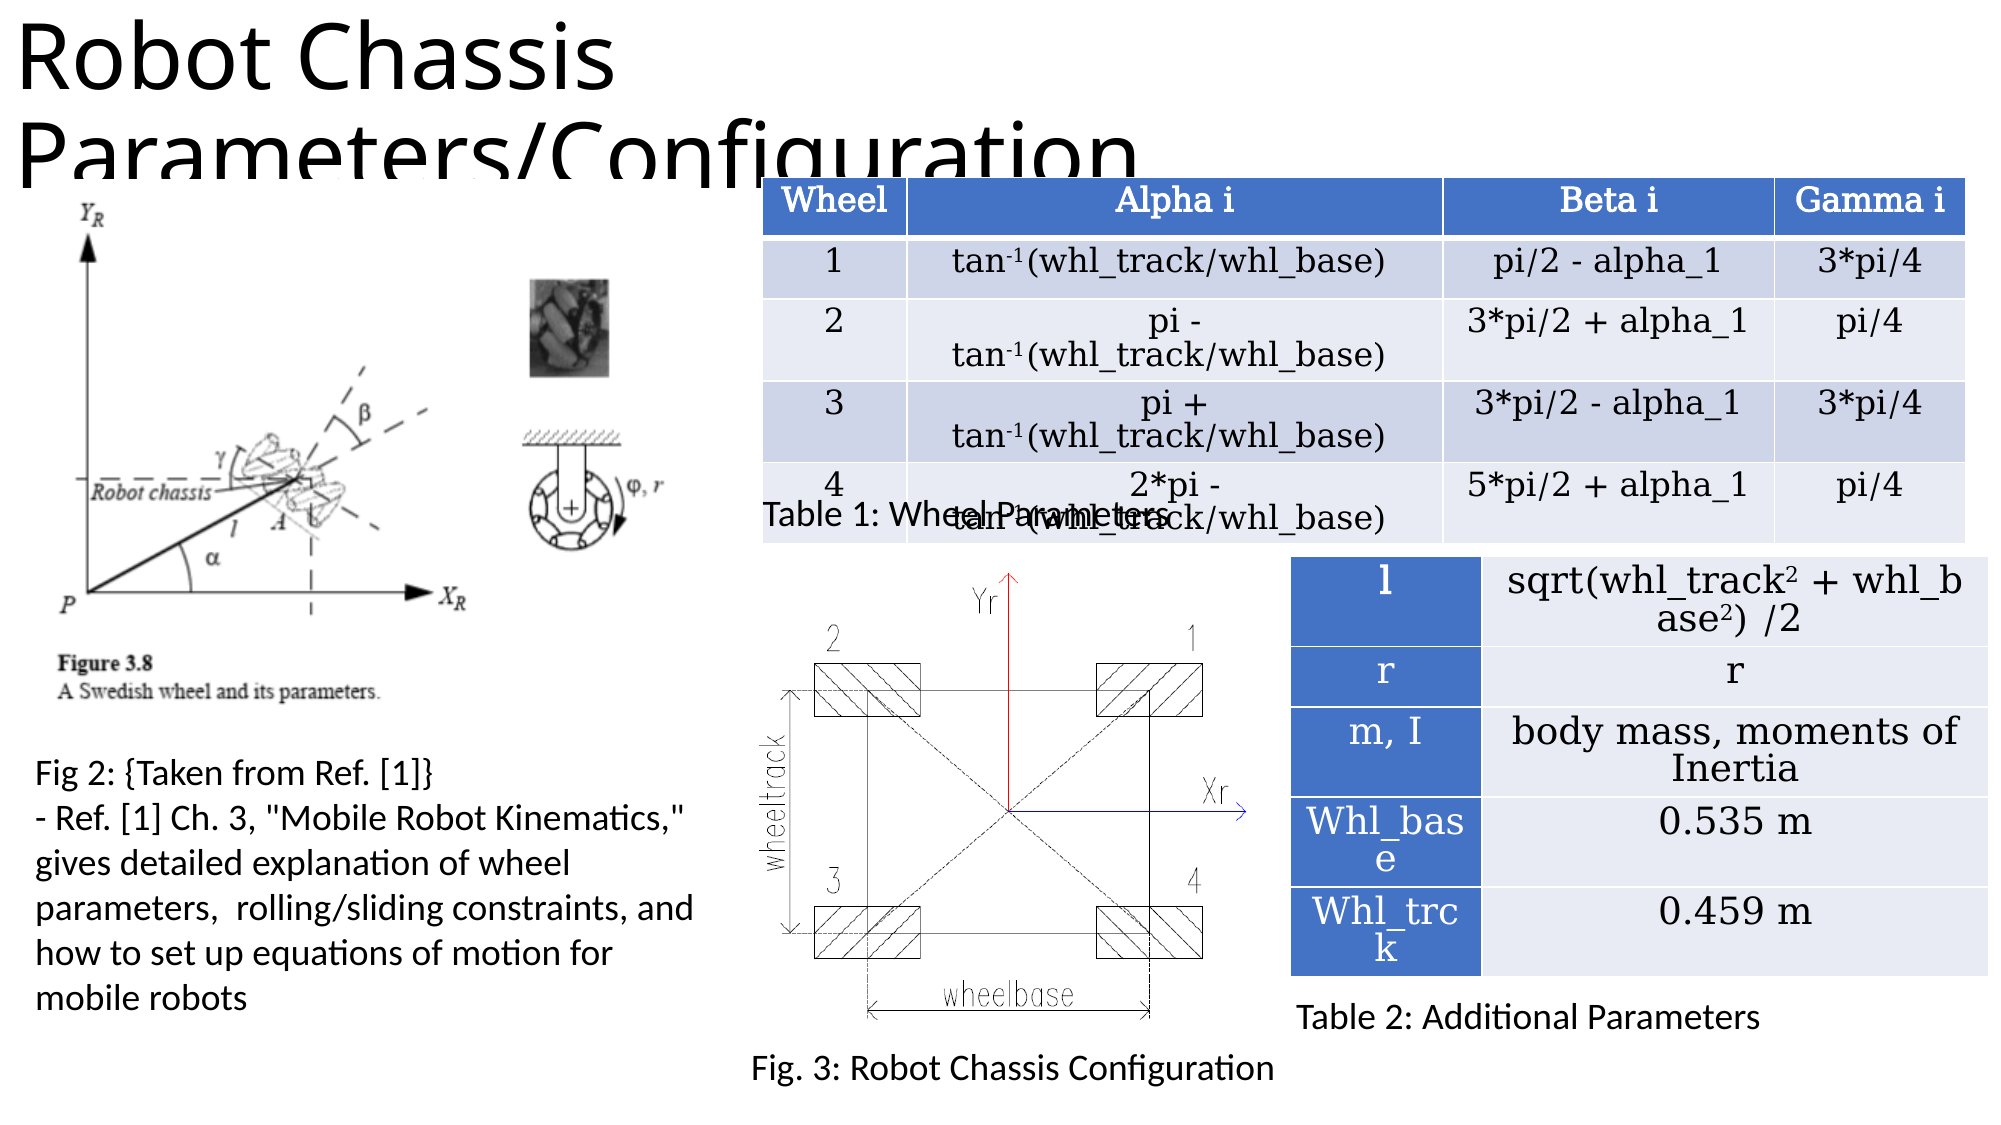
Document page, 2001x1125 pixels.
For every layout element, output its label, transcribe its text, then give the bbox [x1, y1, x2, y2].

table_header Gamma i [1775, 178, 1965, 235]
table_cell tan-1(whl_track/whl_base) [908, 241, 1442, 298]
picture [40, 179, 698, 717]
text_box Table 2: Additional Parameters [1281, 984, 1883, 1045]
table_cell Whl_trck [1291, 888, 1481, 976]
table_header l [1291, 557, 1481, 646]
table_cell 2*pi - tan-1(whl_track/whl_base) [908, 463, 1442, 543]
table_cell 3 [763, 382, 906, 462]
text_box Fig 2: {Taken from Ref. [1]} - Ref. [1] Ch. 3, "Mobile Robot Kinematics," gives detailed explanation of wheel parameters, rolling/sliding constraints, and how to set up equations of motion for mobile robots [20, 740, 722, 1026]
table_cell m, I [1291, 708, 1481, 796]
table_cell ​r [1483, 647, 1988, 706]
table_header Alpha i [908, 178, 1442, 235]
table_header sqrt(whl_track2 + whl_base2) /2 [1483, 557, 1988, 646]
table_cell pi - tan-1(whl_track/whl_base) [908, 300, 1442, 380]
title Robot Chassis Parameters/Configuration [0, 0, 1725, 218]
table_cell 5*pi/2 + alpha_1 [1444, 463, 1774, 543]
picture [736, 563, 1272, 1037]
table_cell 3*pi/2 - alpha_1 [1444, 382, 1774, 462]
table_cell 2 [763, 300, 906, 380]
table_header Wheel [763, 178, 906, 235]
table_cell 3*pi/2 + alpha_1 [1444, 300, 1774, 380]
table_cell 0.459 m [1483, 888, 1988, 976]
table_cell pi/4 [1775, 463, 1965, 543]
table_cell 4 [763, 463, 906, 481]
table_cell r [1291, 647, 1481, 706]
table_cell pi + tan-1(whl_track/whl_base) [908, 382, 1442, 462]
table_header Beta i [1444, 178, 1774, 235]
table_cell 3*pi/4 [1775, 382, 1965, 462]
text_box Fig. 3: Robot Chassis Configuration [735, 1035, 1339, 1096]
table_cell pi/2 - alpha_1 [1444, 241, 1774, 298]
table_cell 0.535 m [1483, 798, 1988, 886]
table_cell body mass, moments of Inertia [1483, 708, 1988, 796]
text_box Table 1: Wheel Parameters [747, 481, 1198, 542]
table_cell pi/4 [1775, 300, 1965, 380]
table_cell 1 [763, 241, 906, 298]
table_cell Whl_base [1291, 798, 1481, 886]
table_cell 3*pi/4 [1775, 241, 1965, 298]
